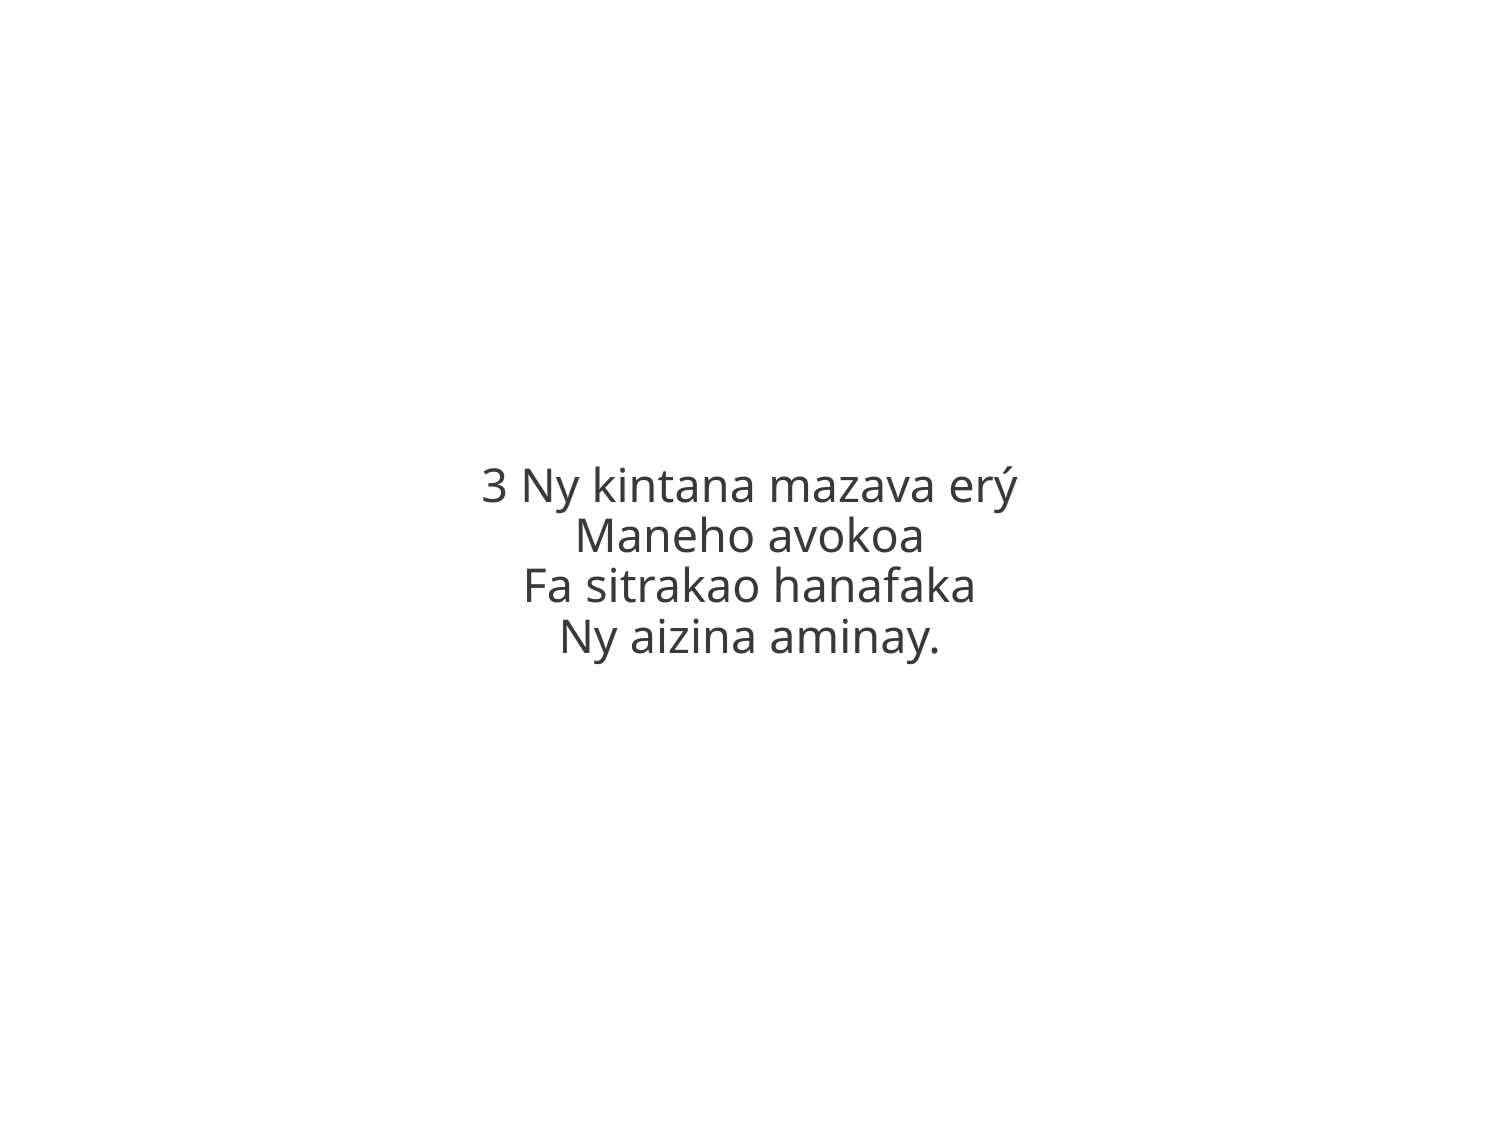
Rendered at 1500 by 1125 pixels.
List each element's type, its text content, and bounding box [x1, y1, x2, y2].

title 3 Ny kintana mazava erý Maneho avokoa Fa sitrakao hanafaka Ny aizina aminay. [103, 453, 1397, 672]
